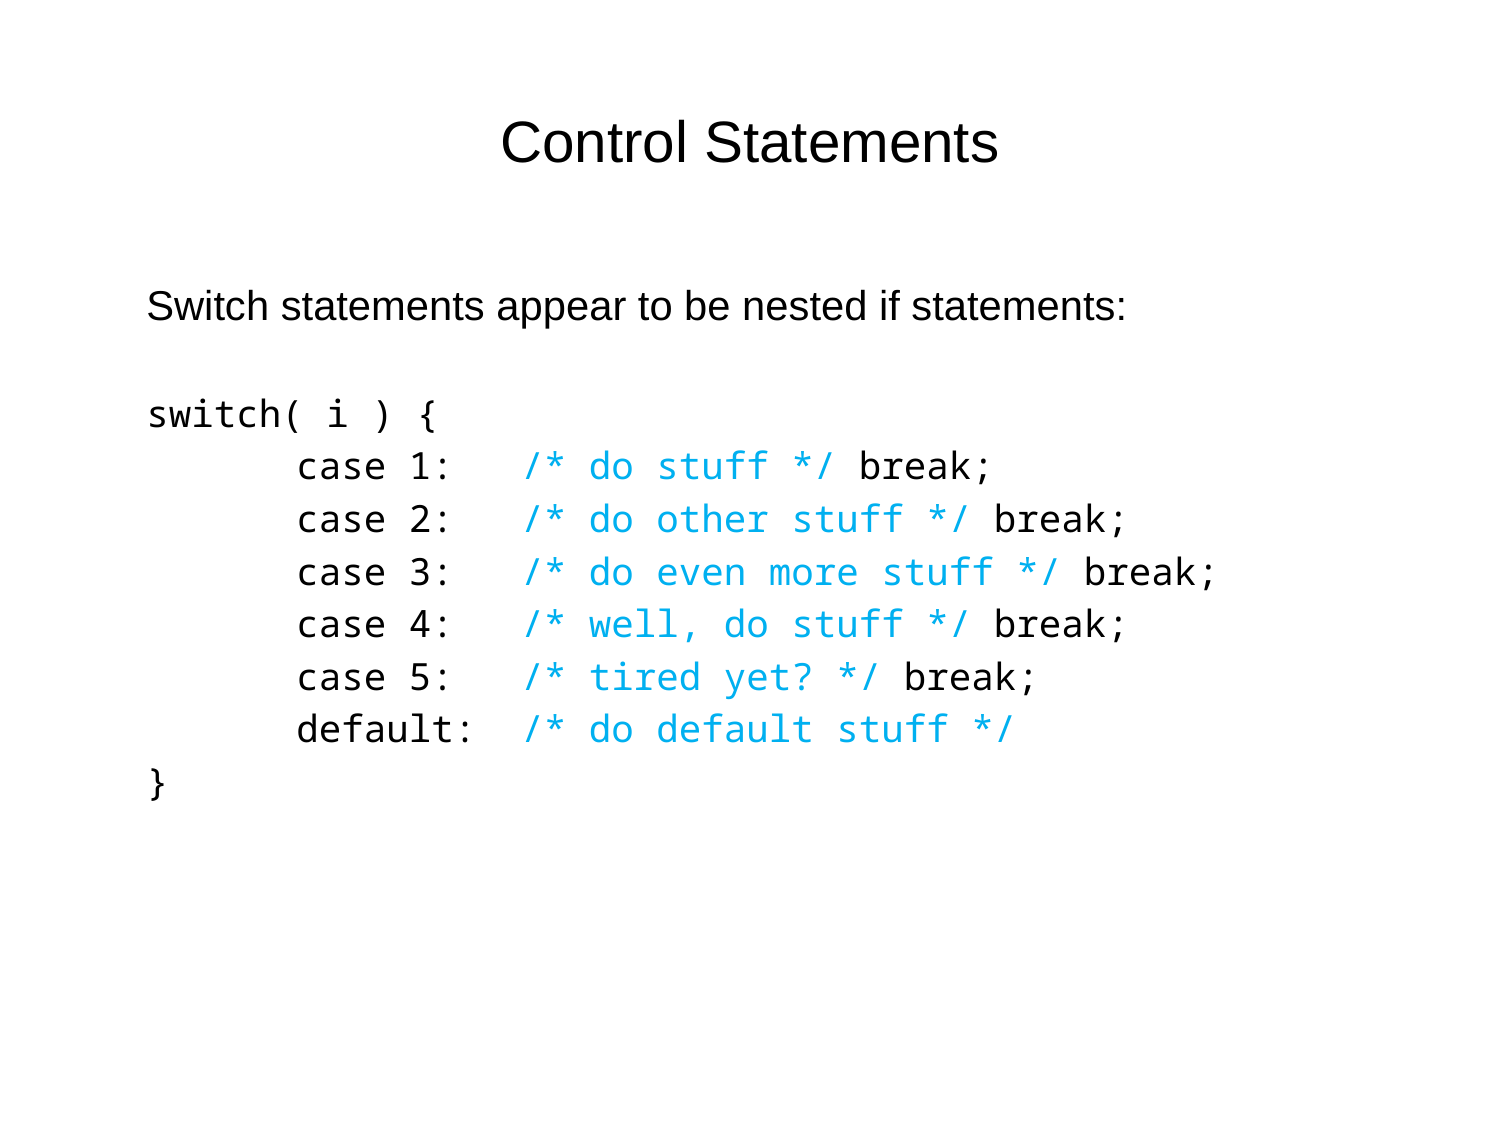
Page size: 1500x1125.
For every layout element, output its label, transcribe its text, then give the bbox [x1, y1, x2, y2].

title Control Statements [74, 44, 1426, 233]
list Switch statements appear to be nested if statements: switch( i ) { case 1: /* do stuff */ break; case 2: /* do other stuff */ break; case 3: /* do even more stuff */ break; case 4: /* well, do stuff */ break; case 5: /* tired yet? */ break; default: /* do default stuff */ } [74, 262, 1426, 1006]
